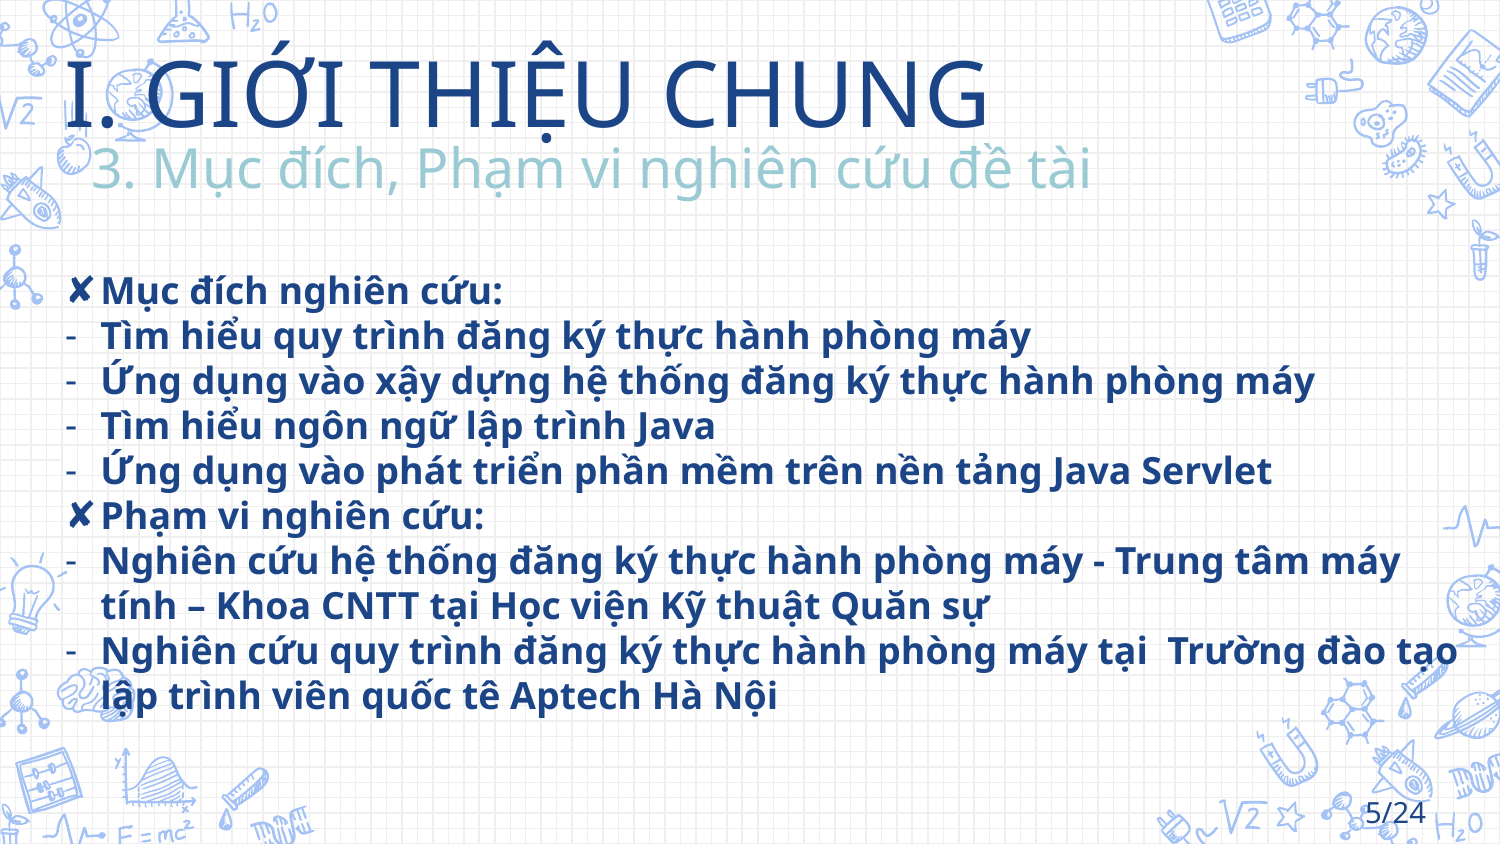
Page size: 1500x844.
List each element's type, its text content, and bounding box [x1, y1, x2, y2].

text_box I. GIỚI THIỆU CHUNG [49, 28, 1255, 134]
text_box Mục đích nghiên cứu: Tìm hiểu quy trình đăng ký thực hành phòng máy Ứng dụng vào xậy dựng hệ thống đăng ký thực hành phòng máy Tìm hiểu ngôn ngữ lập trình Java Ứng dụng vào phát triển phần mềm trên nền tảng Java Servlet Phạm vi nghiên cứu: Nghiên cứu hệ thống đăng ký thực hành phòng máy - Trung tâm máy tính – Khoa CNTT tại Học viện Kỹ thuật Quăn sự Nghiên cứu quy trình đăng ký thực hành phòng máy tại Trường đào tạo lập trình viên quốc tê Aptech Hà Nội [50, 199, 1500, 784]
text_box 5/24 [1350, 786, 1500, 844]
text_box 3. Mục đích, Phạm vi nghiên cứu đề tài [76, 133, 1254, 239]
